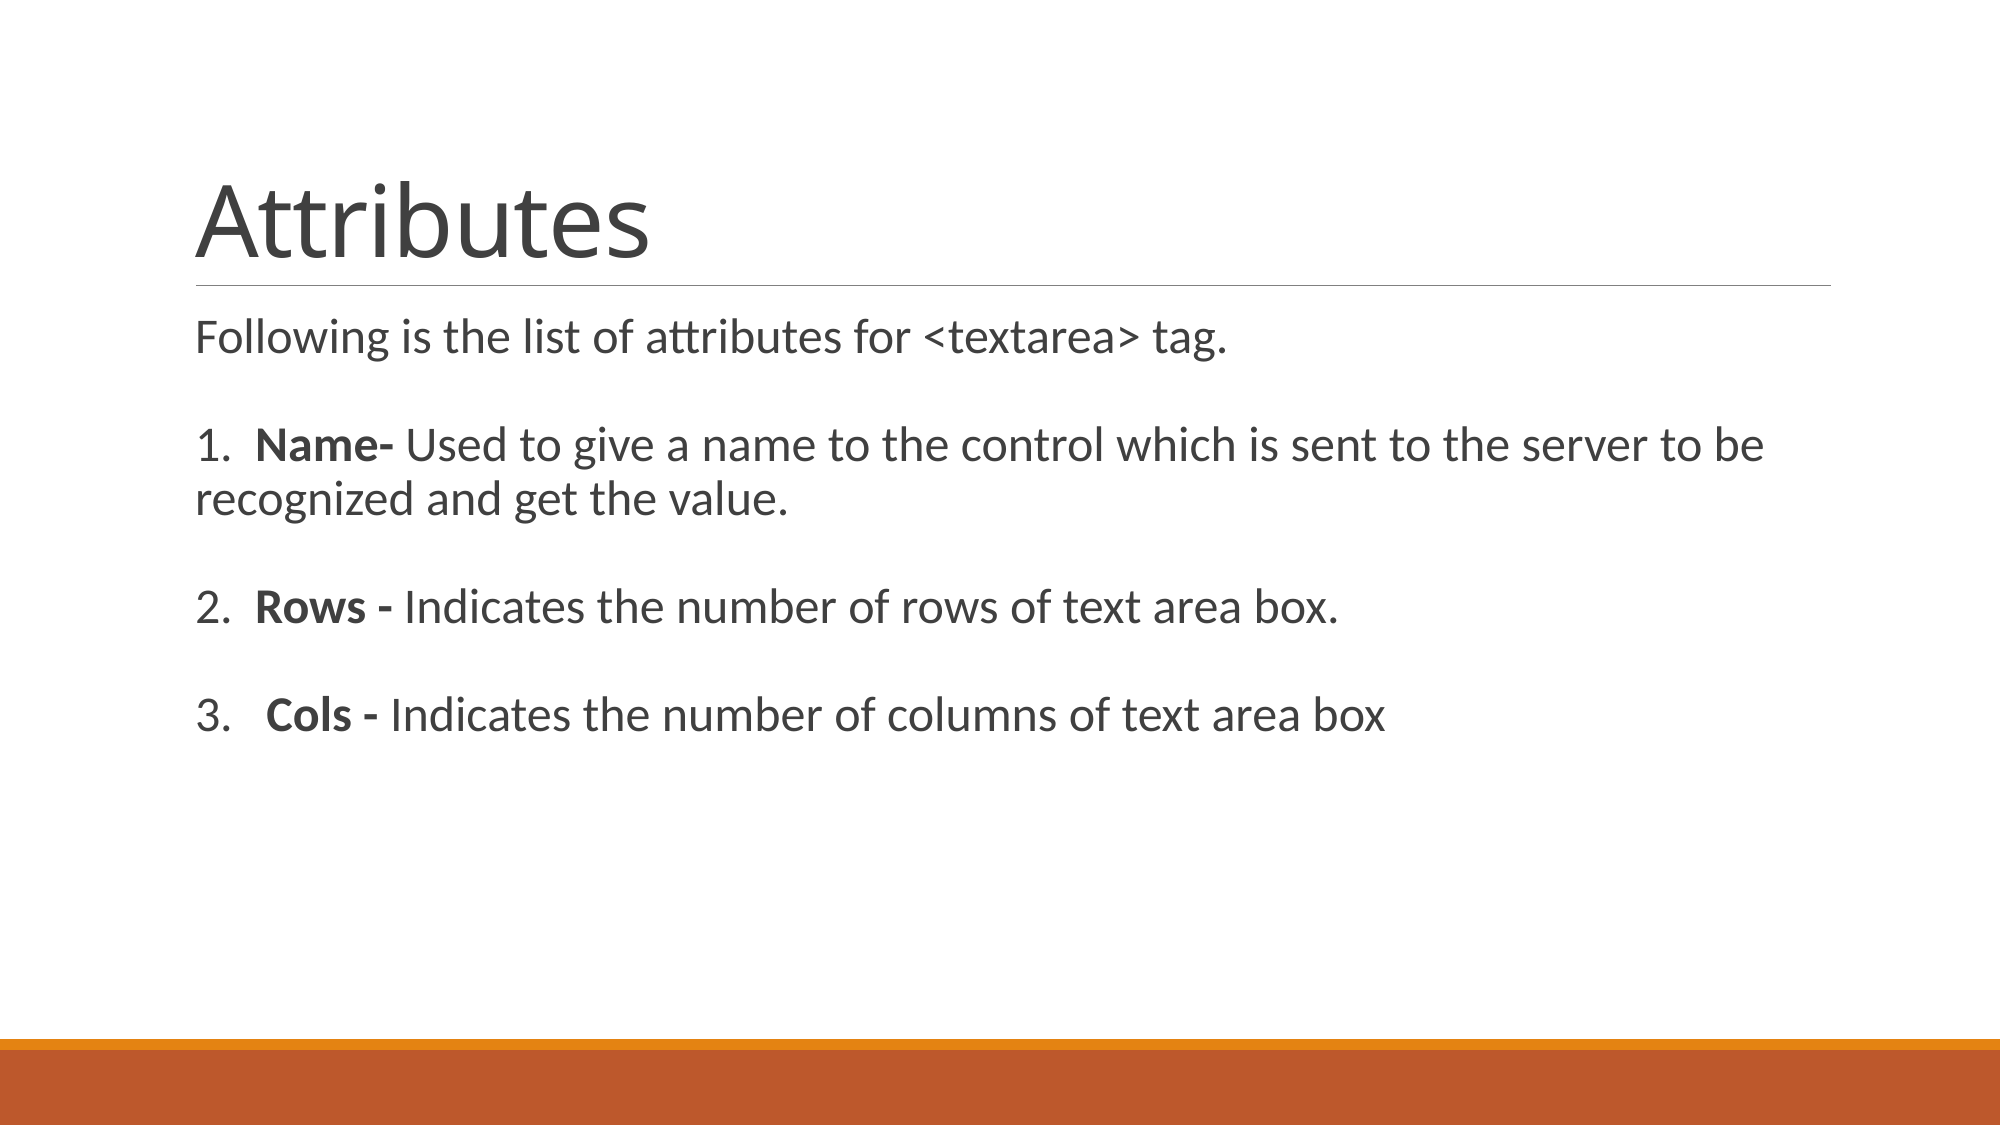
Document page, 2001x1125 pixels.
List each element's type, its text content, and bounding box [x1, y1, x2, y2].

title Attributes [180, 47, 1830, 285]
list Following is the list of attributes for <textarea> tag. 1. Name- Used to give a name to the control which is sent to the server to be recognized and get the value. 2. Rows - Indicates the number of rows of text area box. 3. Cols - Indicates the number of columns of text area box [180, 302, 1830, 963]
